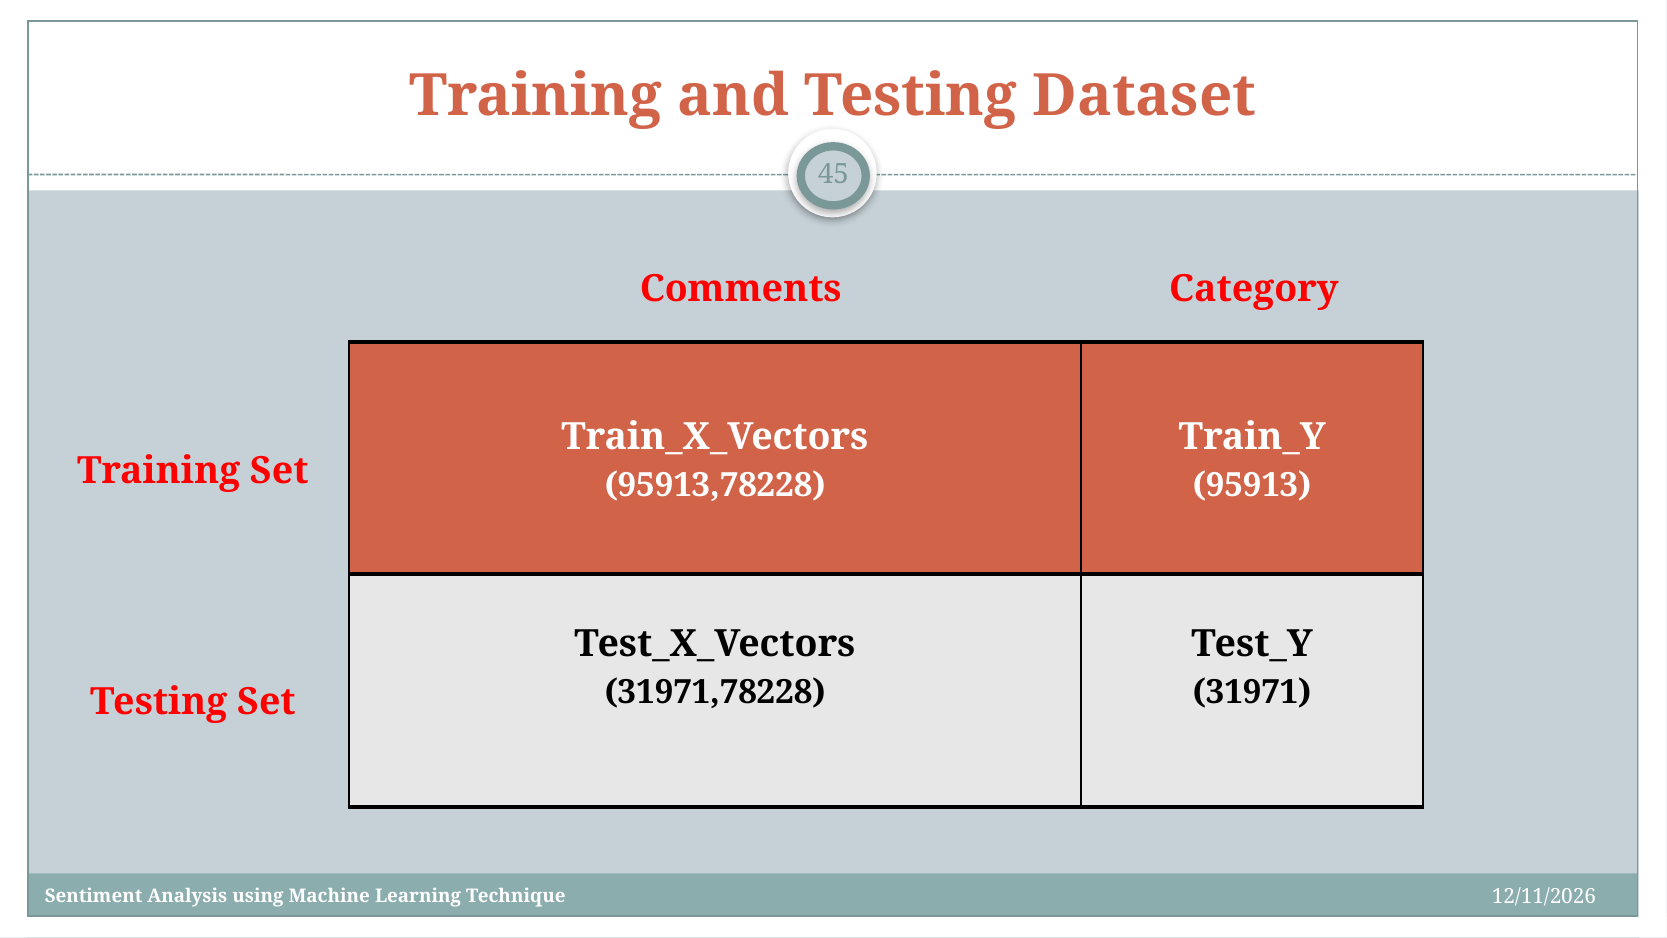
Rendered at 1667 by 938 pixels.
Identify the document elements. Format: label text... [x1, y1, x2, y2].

table_cell Test_Y (31971) [1082, 576, 1422, 805]
table_header Train_X_Vectors (95913,78228) [350, 344, 1080, 572]
title Training and Testing Dataset [54, 31, 1611, 135]
slide_number 45 [794, 145, 873, 205]
footer Sentiment Analysis using Machine Learning Technique [30, 876, 1311, 927]
table_cell Test_X_Vectors (31971,78228) [350, 576, 1080, 805]
text_box Comments [625, 256, 857, 316]
text_box Training Set [62, 438, 324, 499]
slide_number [1337, 875, 1611, 926]
table_header Train_Y (95913) [1082, 344, 1422, 572]
text_box Category [1154, 256, 1354, 316]
text_box Testing Set [75, 669, 311, 730]
